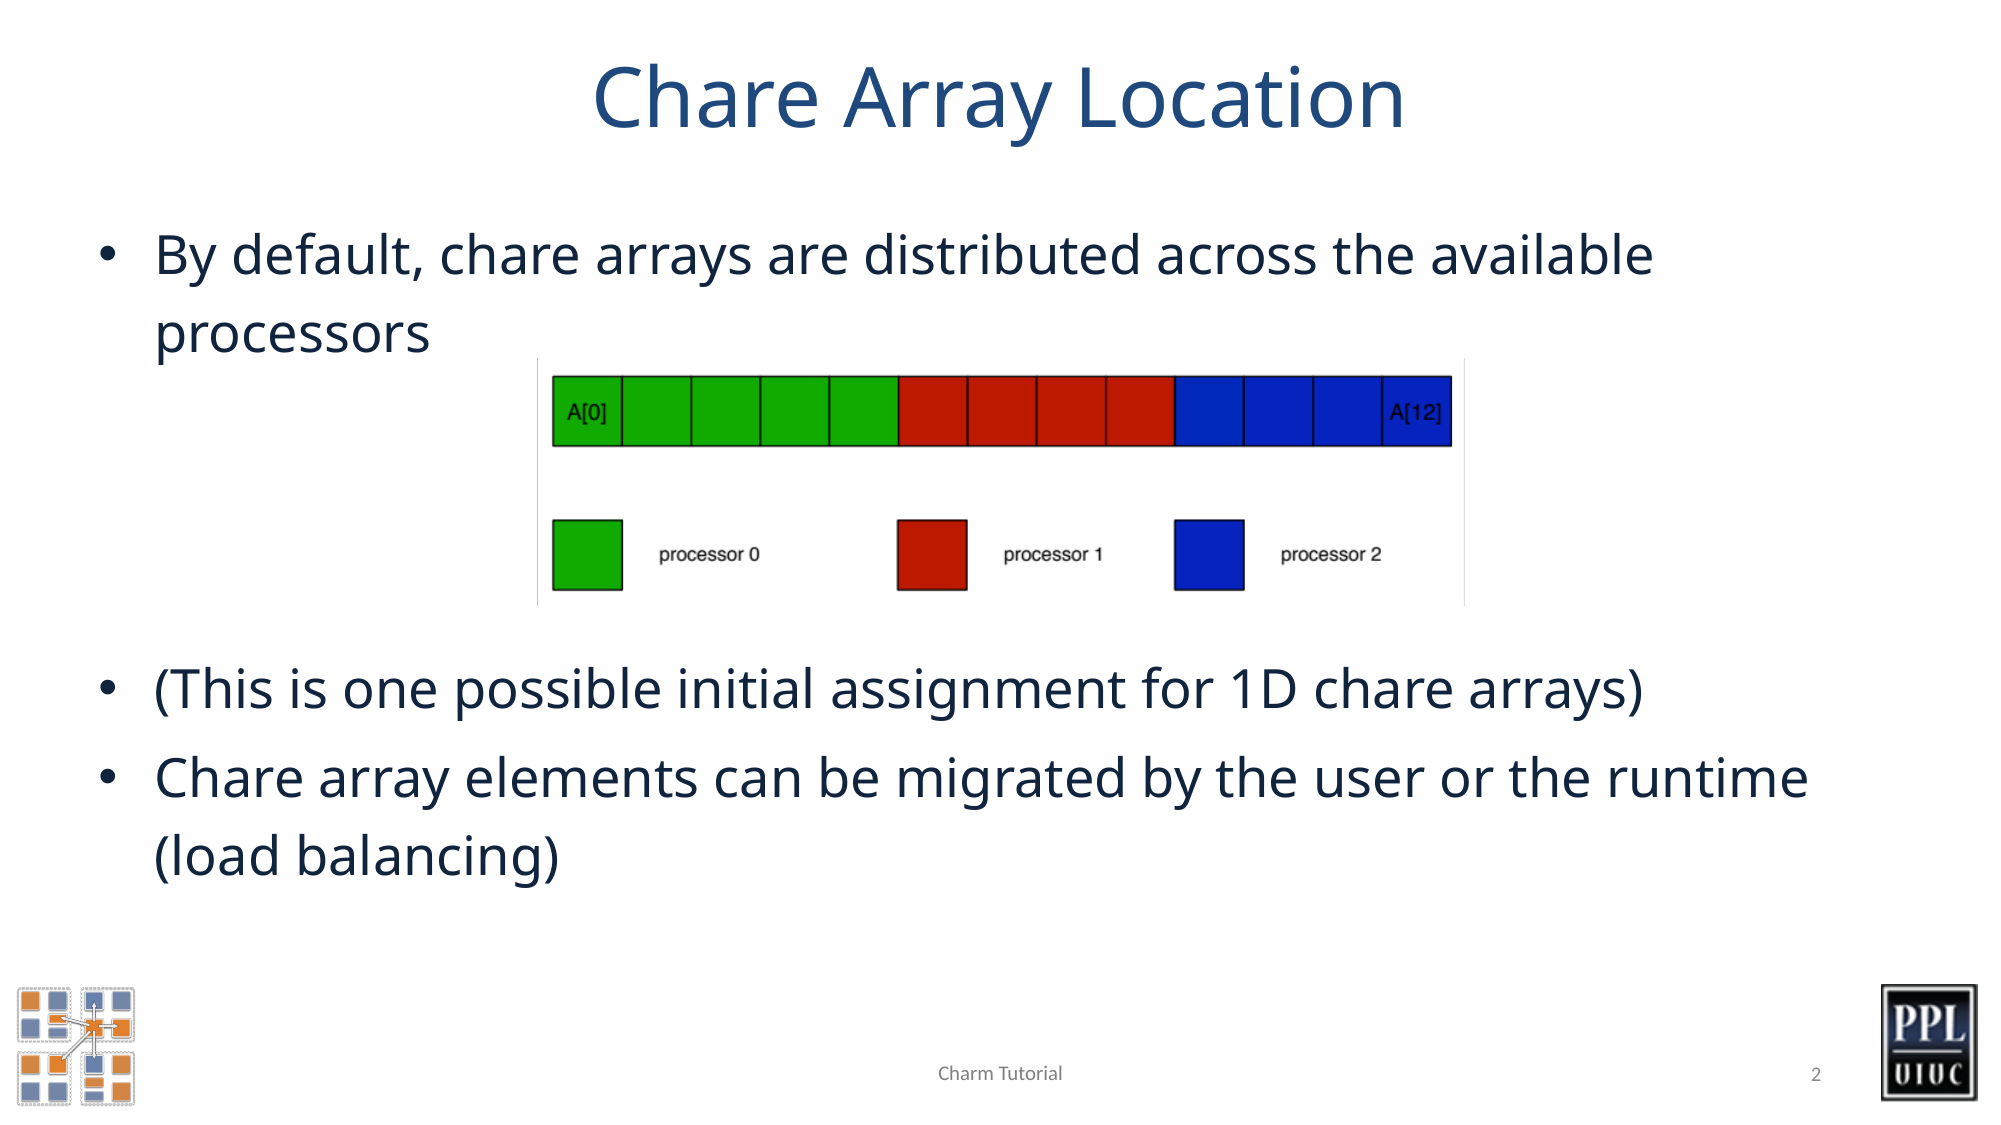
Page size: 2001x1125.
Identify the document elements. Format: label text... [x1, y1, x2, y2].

picture [533, 357, 1467, 606]
title Chare Array Location [66, 24, 1934, 163]
picture [1881, 984, 1978, 1107]
picture [12, 982, 140, 1110]
list By default, chare arrays are distributed across the available processors (This is one possible initial assignment for 1D chare arrays) Chare array elements can be migrated by the user or the runtime (load balancing) [83, 200, 1900, 1103]
slide_number 2 [1625, 1042, 1837, 1103]
footer Charm Tutorial [615, 1042, 1387, 1103]
